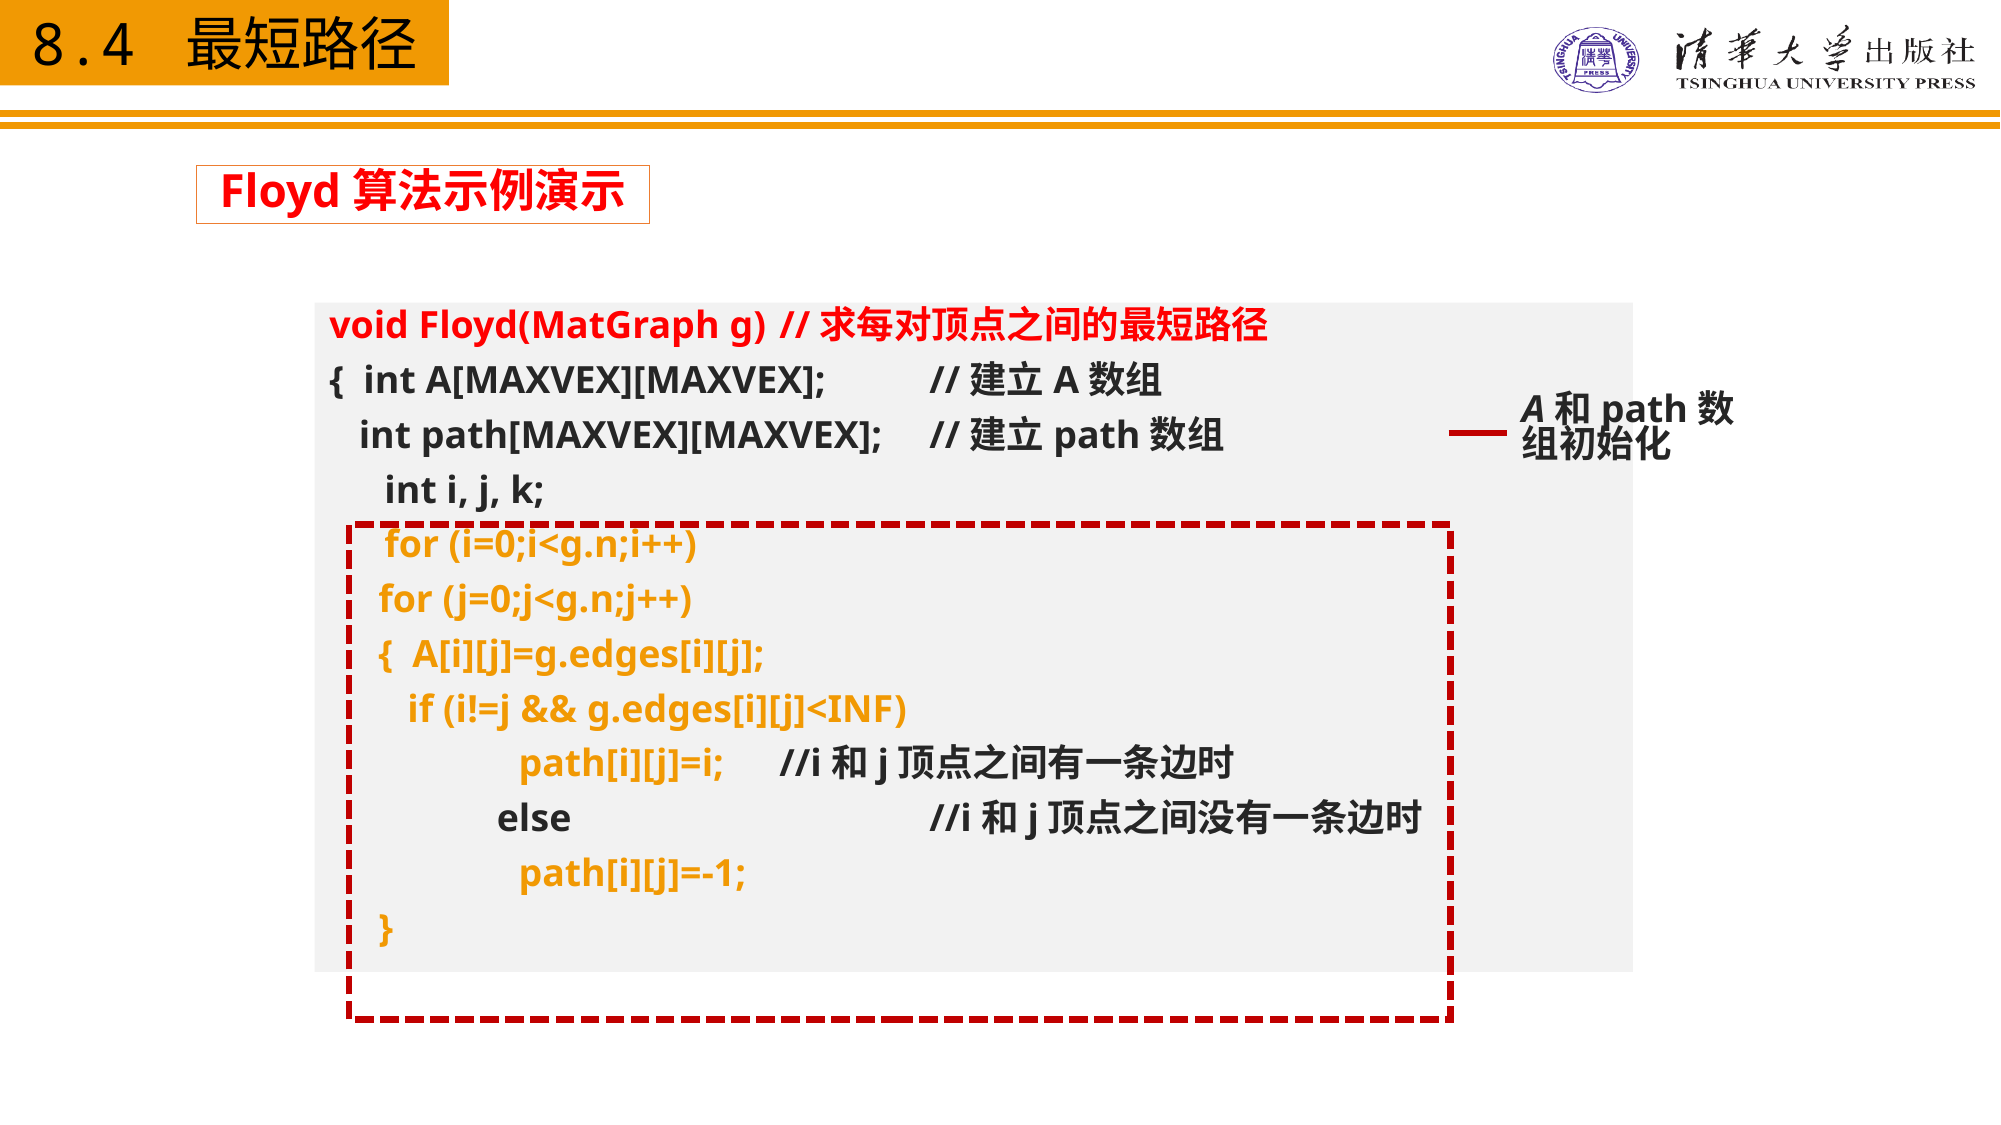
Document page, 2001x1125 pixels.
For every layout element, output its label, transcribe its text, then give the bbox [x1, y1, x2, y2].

picture [1504, 0, 2001, 144]
text_box void Floyd(MatGraph g) //求每对顶点之间的最短路径 { int A[MAXVEX][MAXVEX]; //建立A数组 int path[MAXVEX][MAXVEX]; //建立path数组 int i, j, k; for (i=0;i<g.n;i++) for (j=0;j<g.n;j++) { A[i][j]=g.edges[i][j]; if (i!=j && g.edges[i][j]<INF) path[i][j]=i; //i和j顶点之间有一条边时 else //i和j顶点之间没有一条边时 path[i][j]=-1; } [314, 302, 1633, 972]
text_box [349, 385, 1754, 1020]
text_box Floyd算法示例演示 [196, 165, 650, 224]
